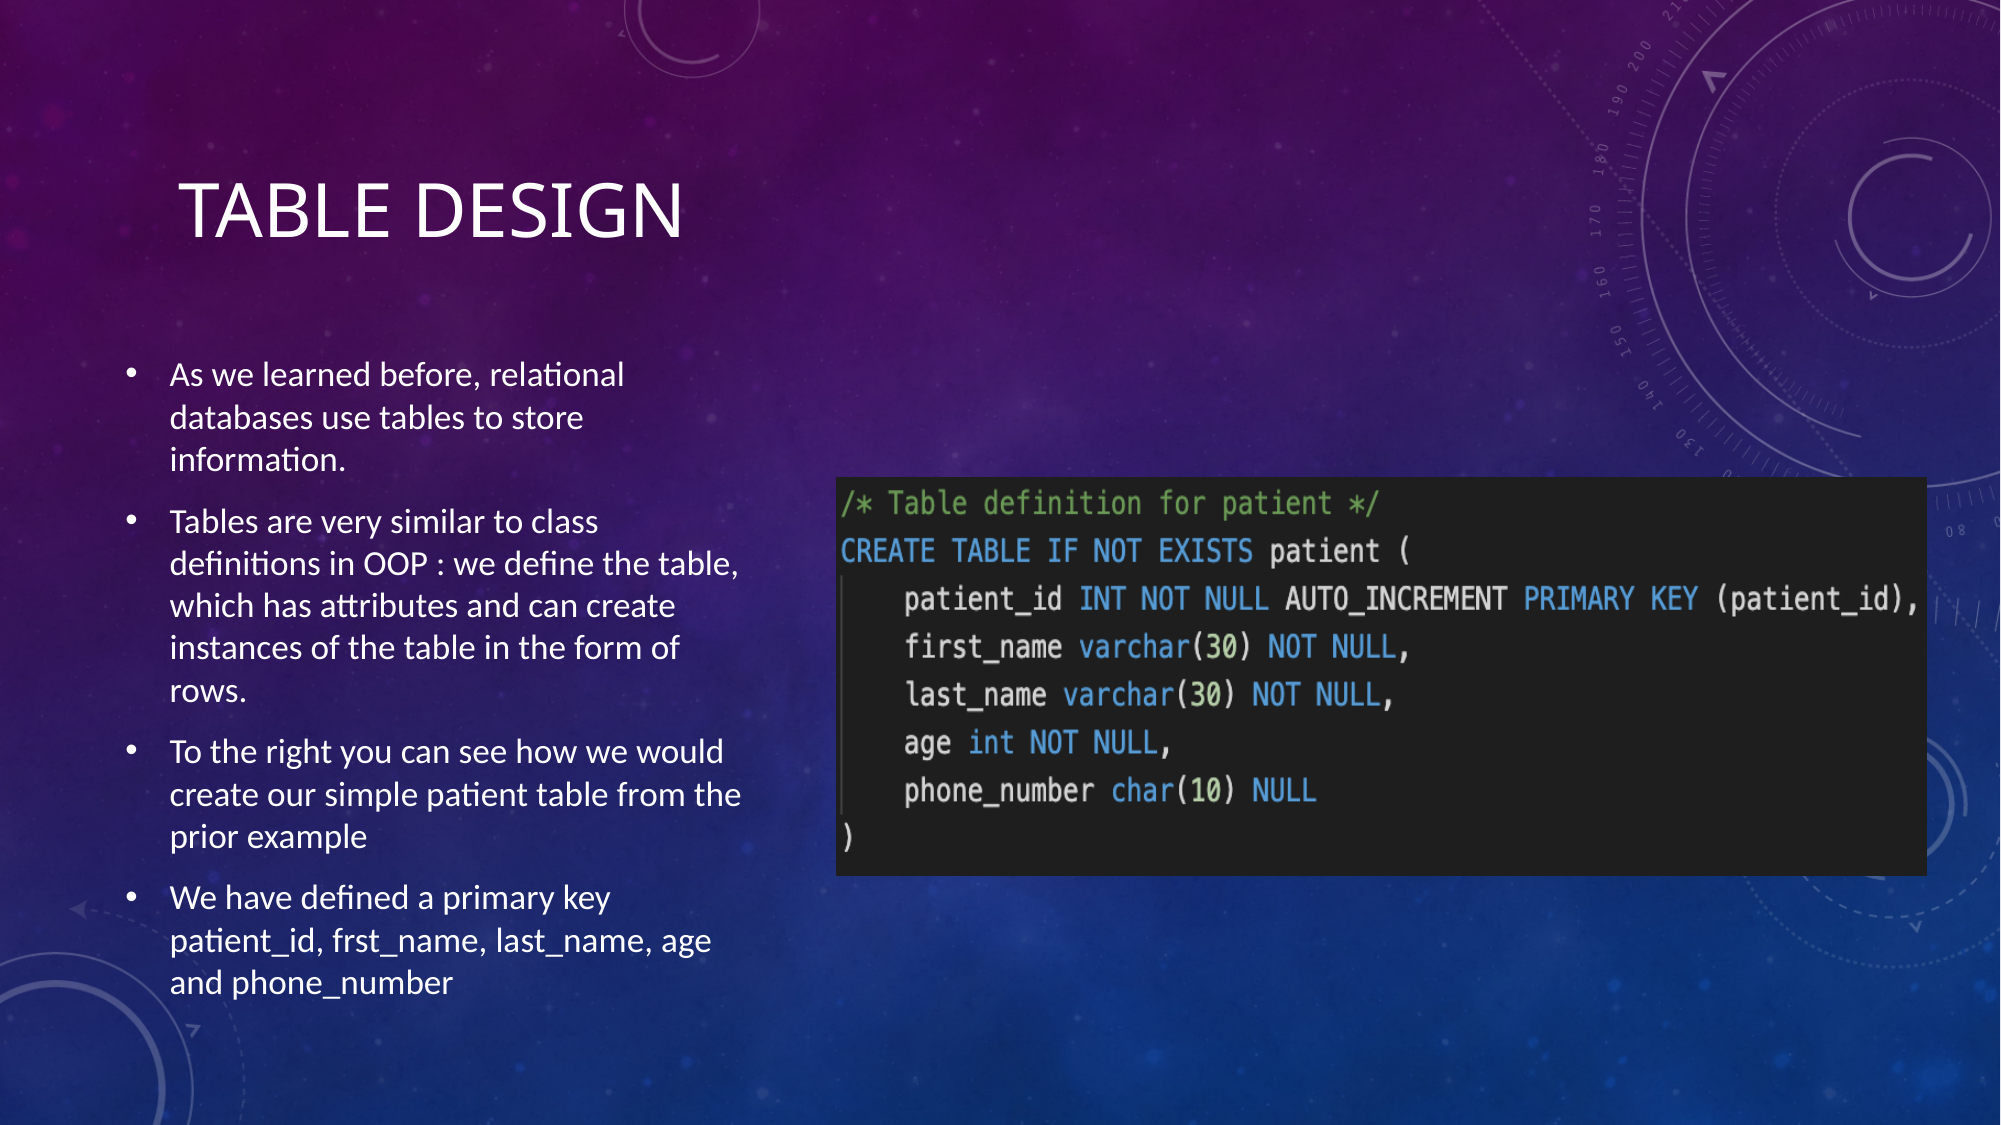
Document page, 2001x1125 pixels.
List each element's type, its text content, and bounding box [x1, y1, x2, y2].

picture [0, 0, 2001, 1125]
title Table design [106, 118, 760, 297]
list As we learned before, relational databases use tables to store information. Tables are very similar to class definitions in OOP : we define the table, which has attributes and can create instances of the table in the form of rows. To the right you can see how we would create our simple patient table from the prior example We have defined a primary key patient_id, frst_name, last_name, age and phone_number [110, 341, 768, 1012]
